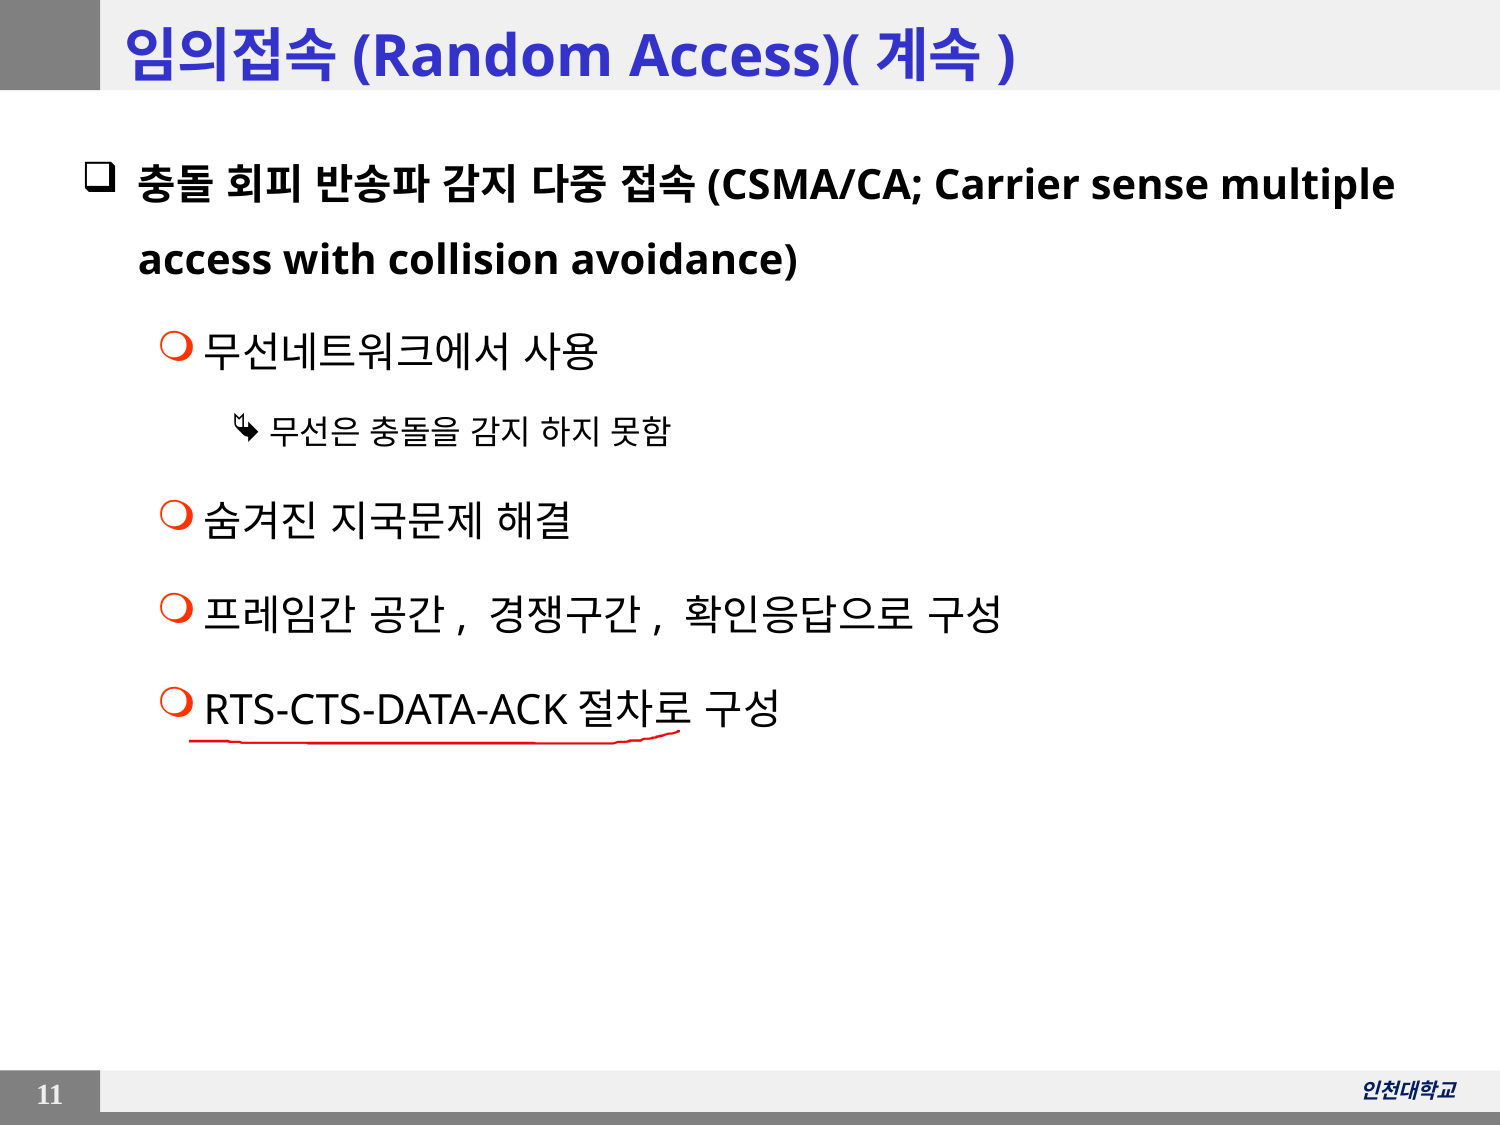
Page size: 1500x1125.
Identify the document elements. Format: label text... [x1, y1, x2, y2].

title 임의접속(Random Access)(계속) [109, 9, 1433, 96]
picture [189, 730, 690, 752]
list 충돌 회피 반송파 감지 다중 접속(CSMA/CA; Carrier sense multiple access with collision avoidance) 무선네트워크에서 사용 무선은 충돌을 감지 하지 못함 숨겨진 지국문제 해결 프레임간 공간, 경쟁구간, 확인응답으로 구성 RTS-CTS-DATA-ACK절차로 구성 [66, 124, 1438, 1034]
